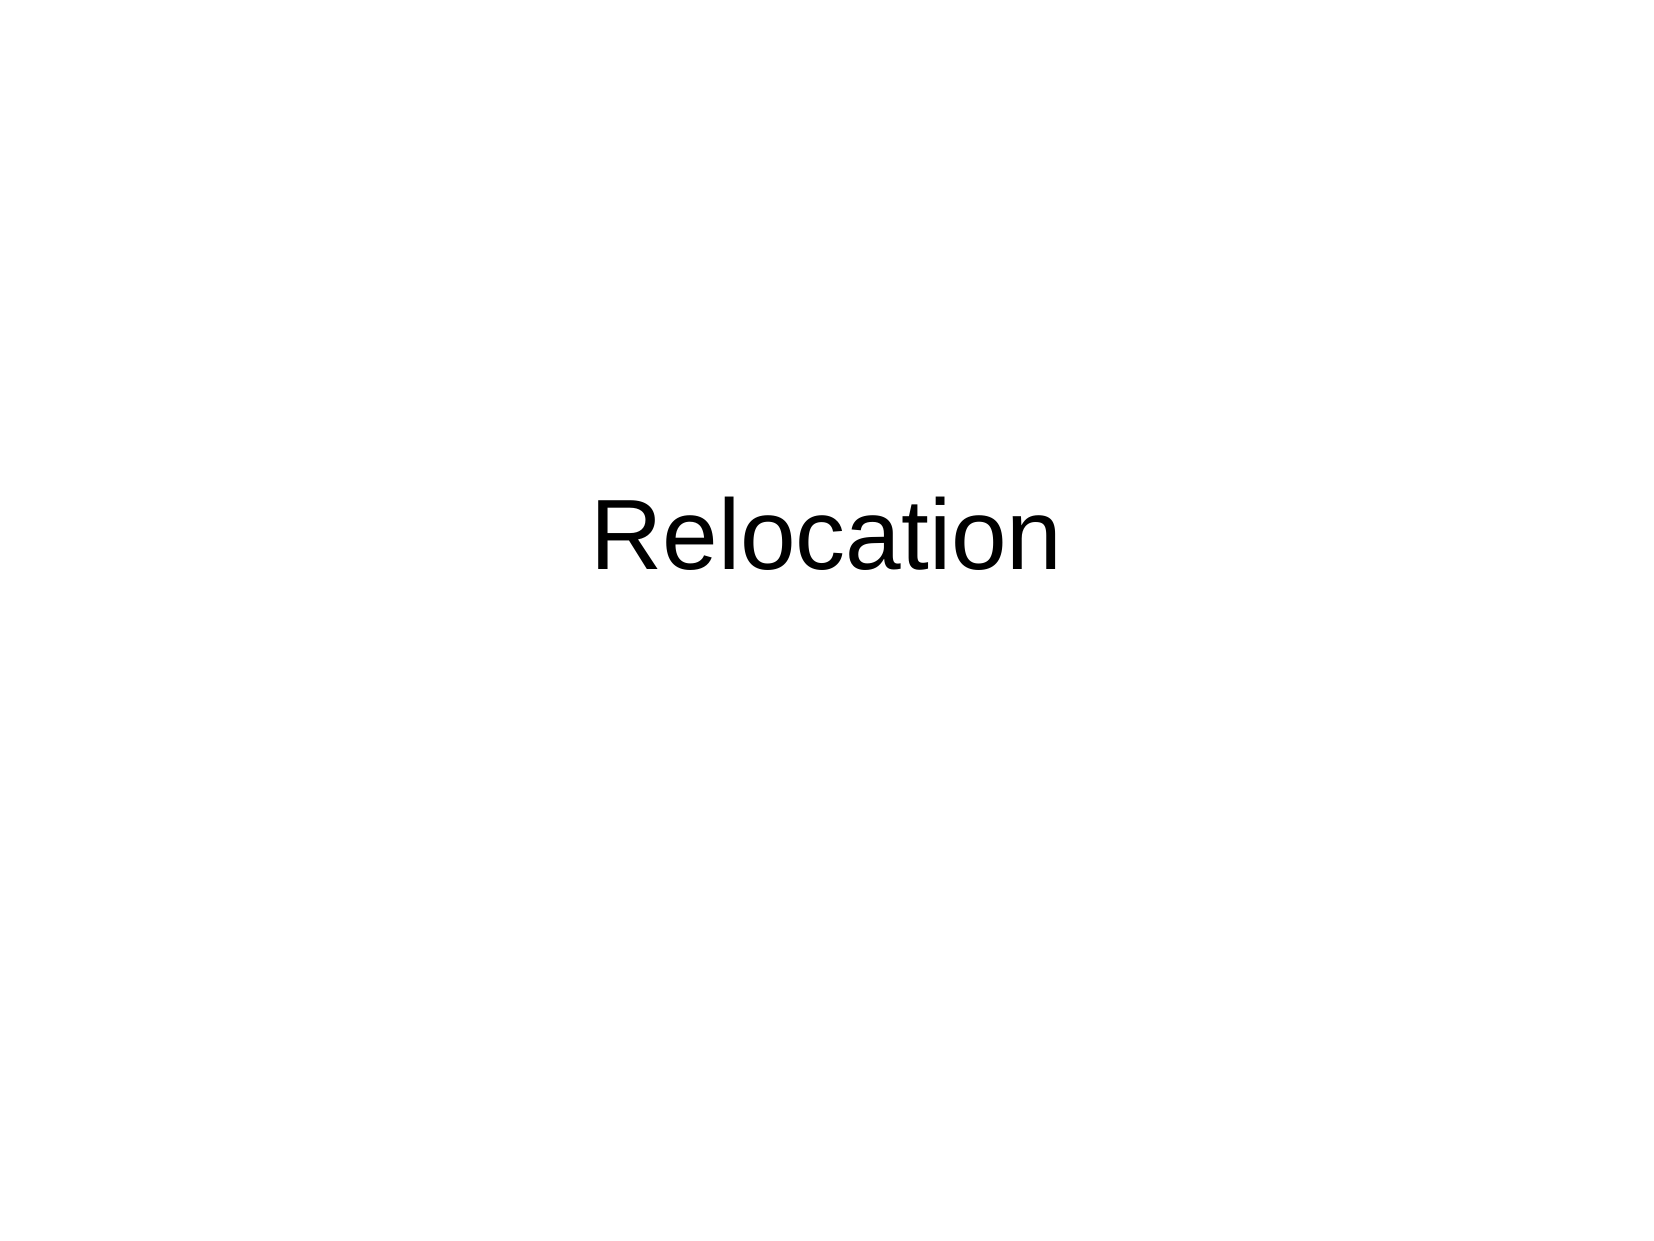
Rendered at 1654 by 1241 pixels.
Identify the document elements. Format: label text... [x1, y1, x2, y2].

subtitle Relocation [82, 49, 1571, 1010]
